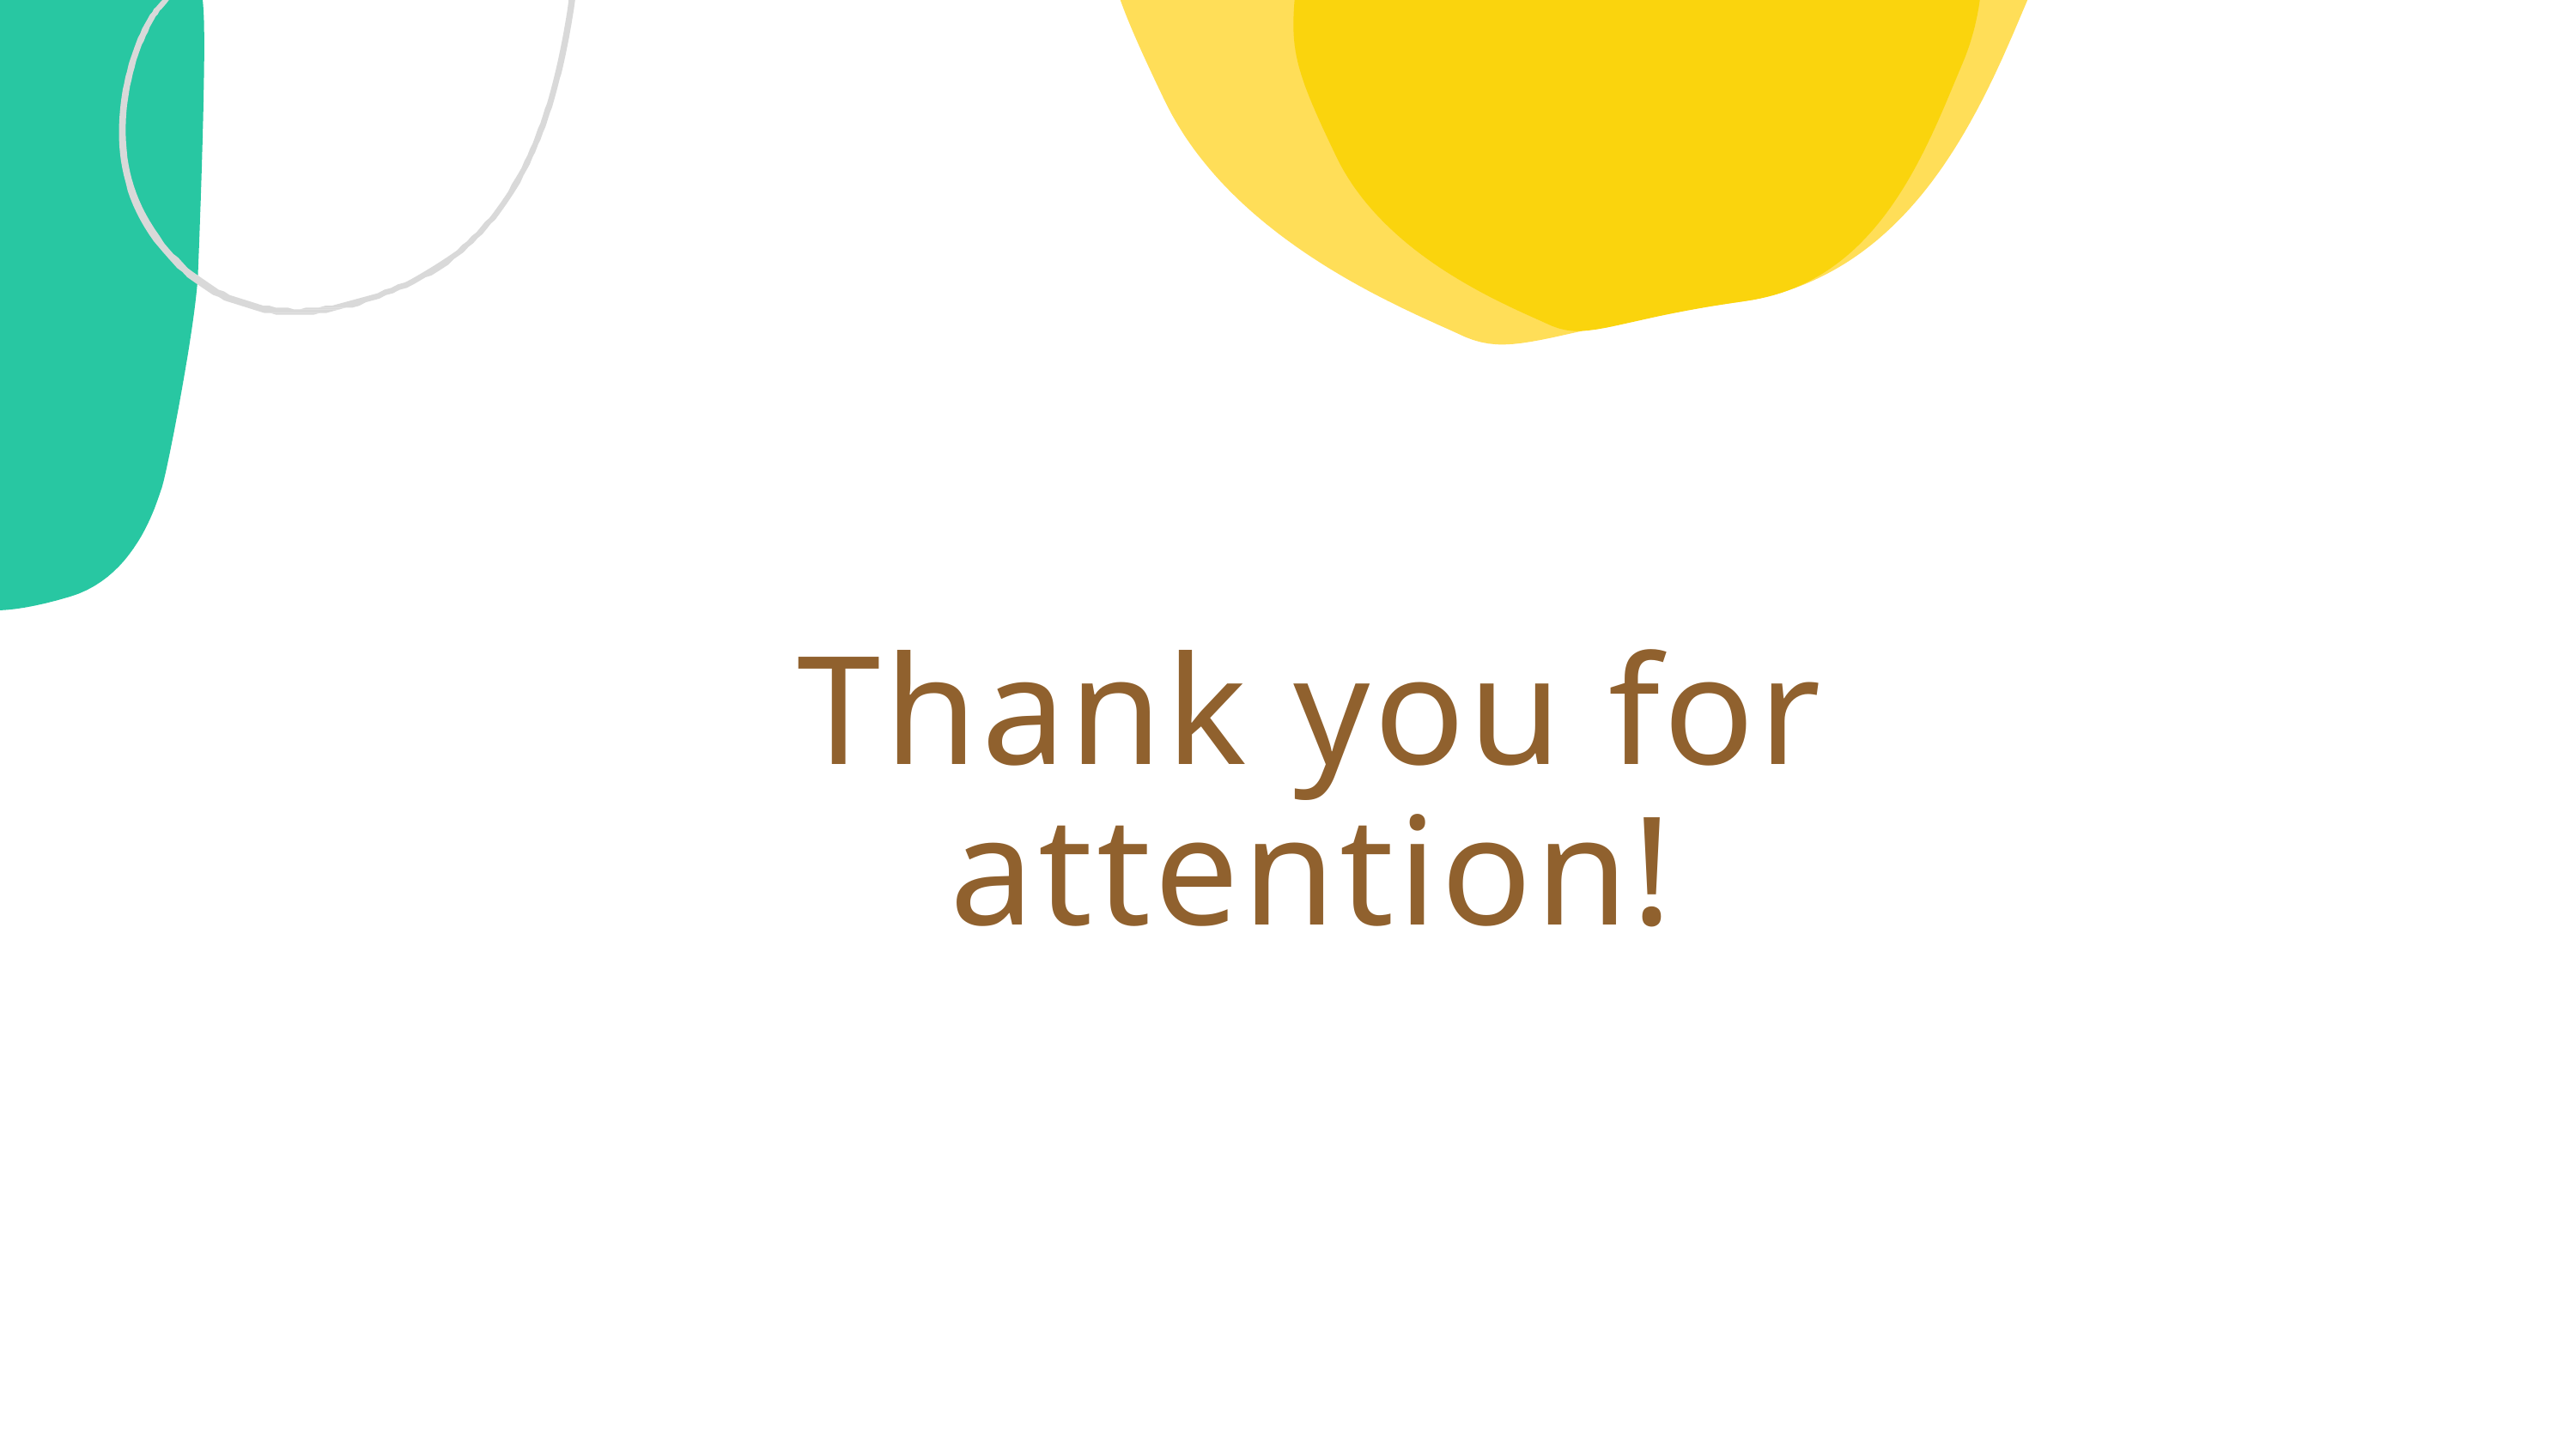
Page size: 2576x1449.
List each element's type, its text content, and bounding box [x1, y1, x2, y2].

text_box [1120, 0, 2028, 345]
title Thank you for attention! [494, 610, 2130, 955]
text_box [0, 0, 576, 611]
